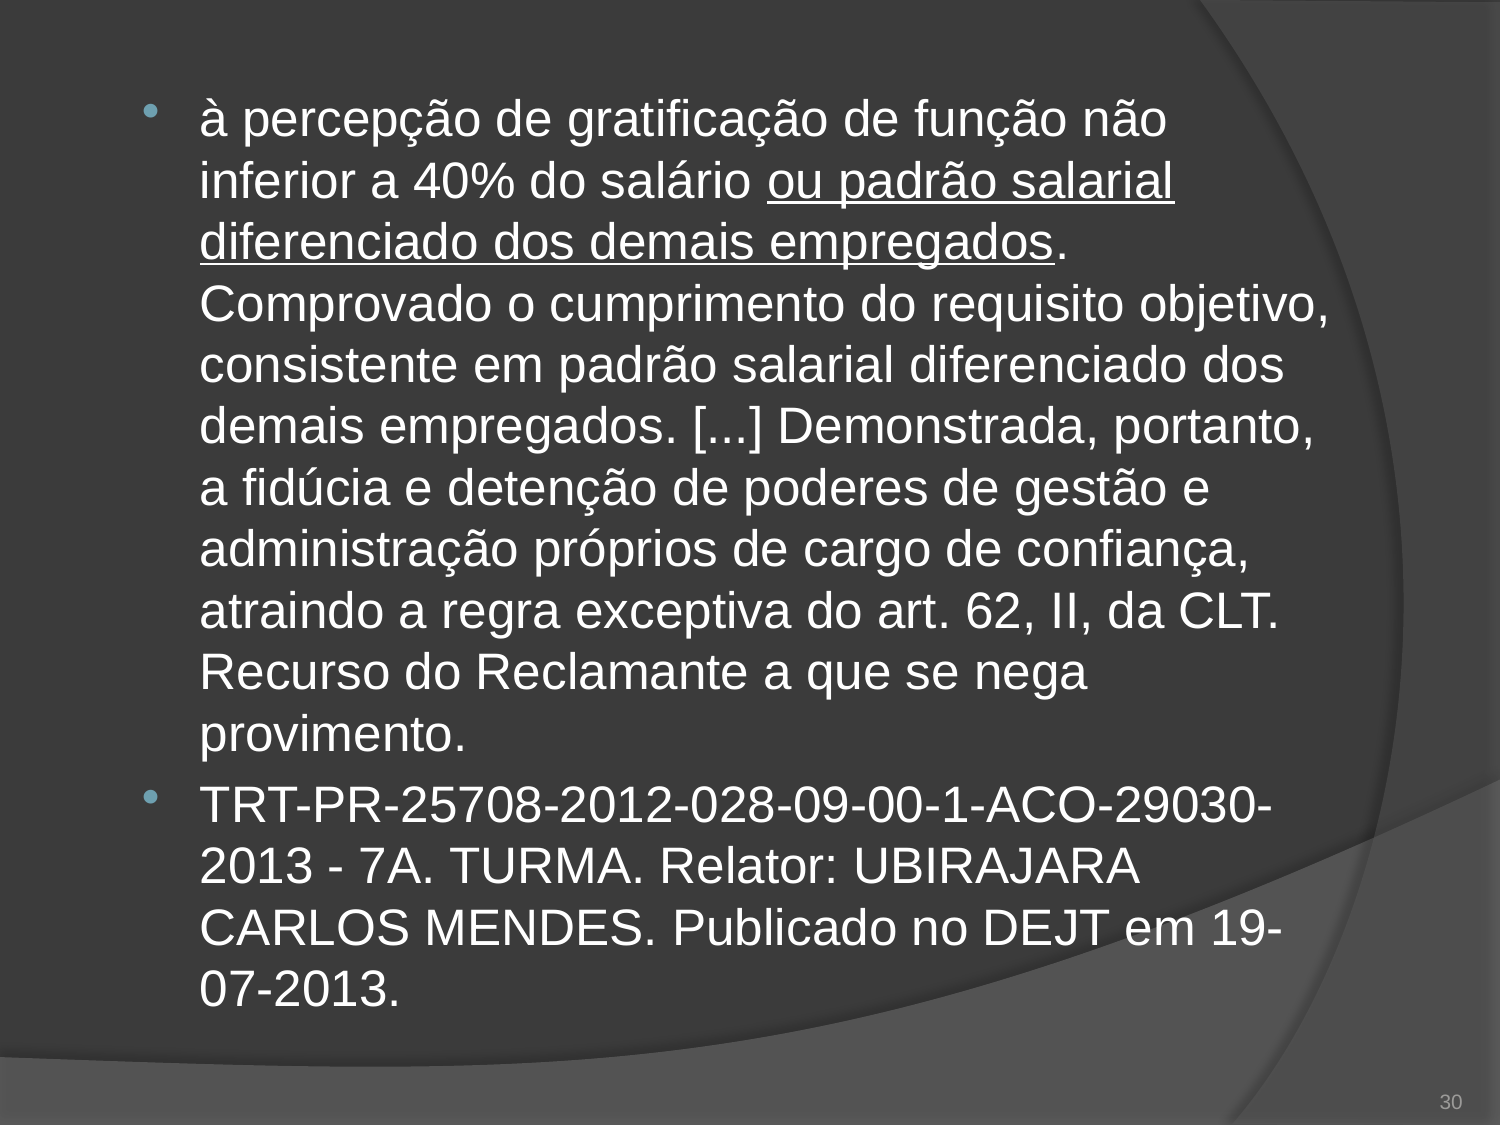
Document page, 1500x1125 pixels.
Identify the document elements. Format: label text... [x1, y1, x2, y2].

slide_number 30 [1337, 1053, 1463, 1114]
list à percepção de gratificação de função não inferior a 40% do salário ou padrão salarial diferenciado dos demais empregados. Comprovado o cumprimento do requisito objetivo, consistente em padrão salarial diferenciado dos demais empregados. [...] Demonstrada, portanto, a fidúcia e detenção de poderes de gestão e administração próprios de cargo de confiança, atraindo a regra exceptiva do art. 62, II, da CLT. Recurso do Reclamante a que se nega provimento. TRT-PR-25708-2012-028-09-00-1-ACO-29030-2013 - 7A. TURMA. Relator: UBIRAJARA CARLOS MENDES. Publicado no DEJT em 19-07-2013. [123, 78, 1349, 1029]
